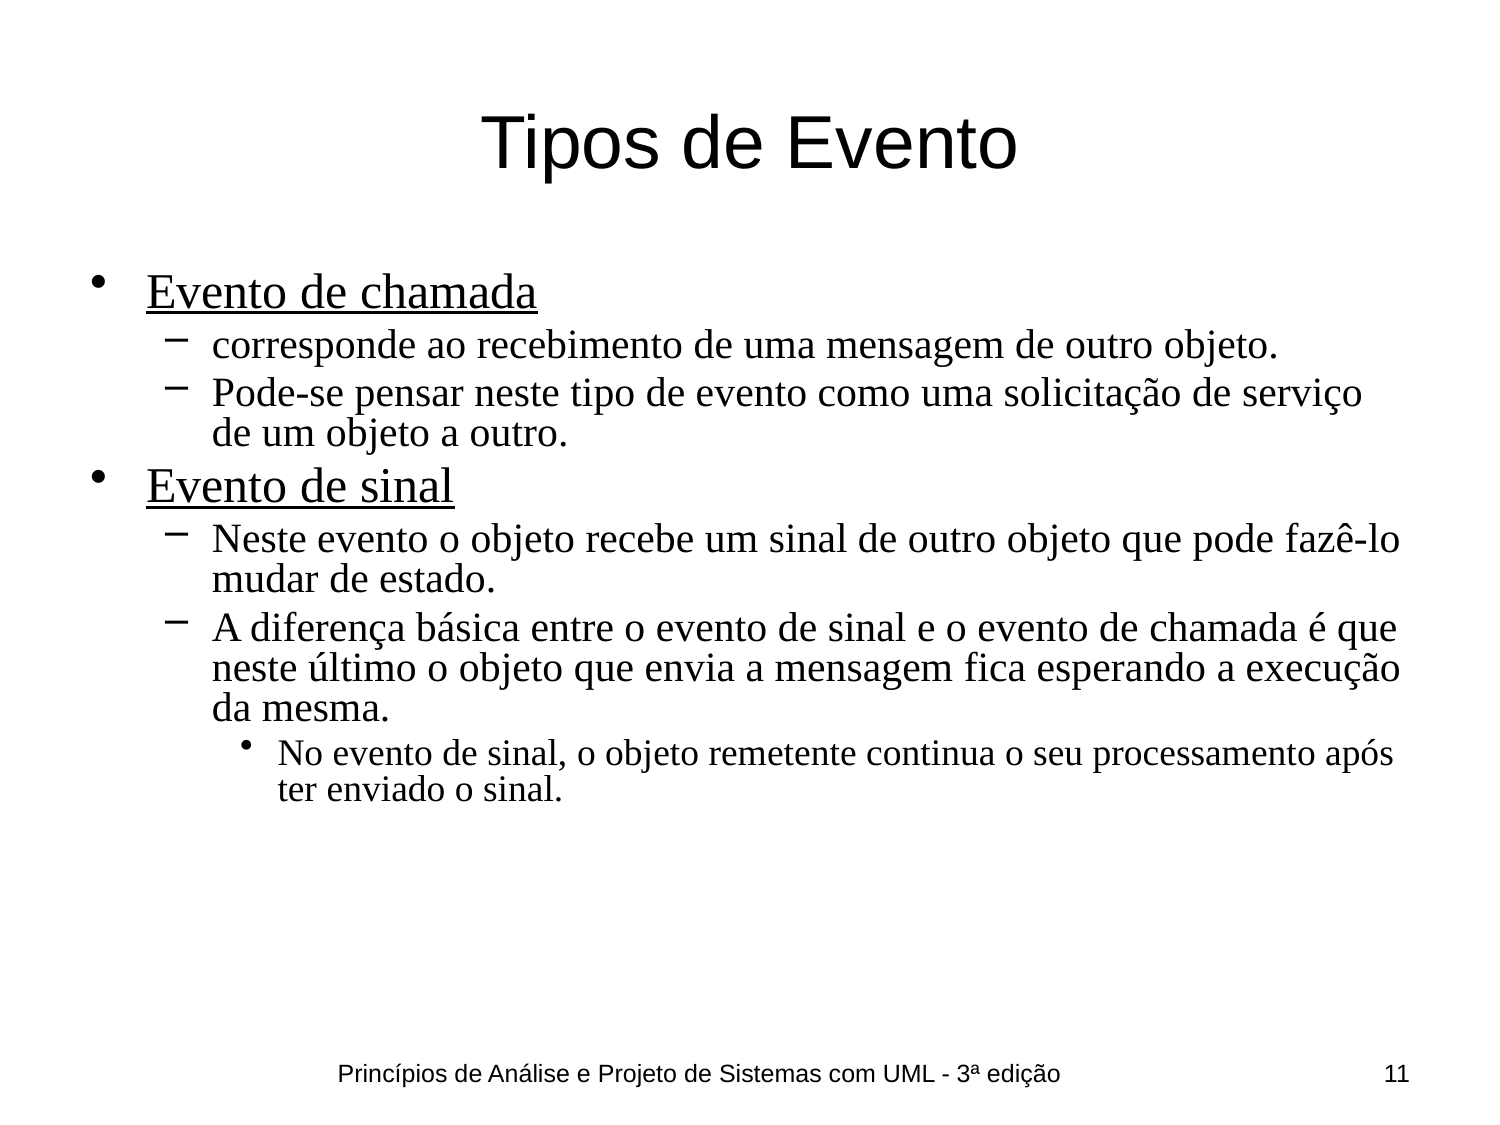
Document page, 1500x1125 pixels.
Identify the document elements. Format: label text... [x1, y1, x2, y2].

title Tipos de Evento [74, 44, 1426, 233]
slide_number 11 [1237, 1049, 1426, 1103]
footer Princípios de Análise e Projeto de Sistemas com UML - 3ª edição [199, 1049, 1201, 1103]
list Evento de chamada corresponde ao recebimento de uma mensagem de outro objeto. Pode-se pensar neste tipo de evento como uma solicitação de serviço de um objeto a outro. Evento de sinal Neste evento o objeto recebe um sinal de outro objeto que pode fazê-lo mudar de estado. A diferença básica entre o evento de sinal e o evento de chamada é que neste último o objeto que envia a mensagem fica esperando a execução da mesma. No evento de sinal, o objeto remetente continua o seu processamento após ter enviado o sinal. [74, 262, 1426, 1006]
